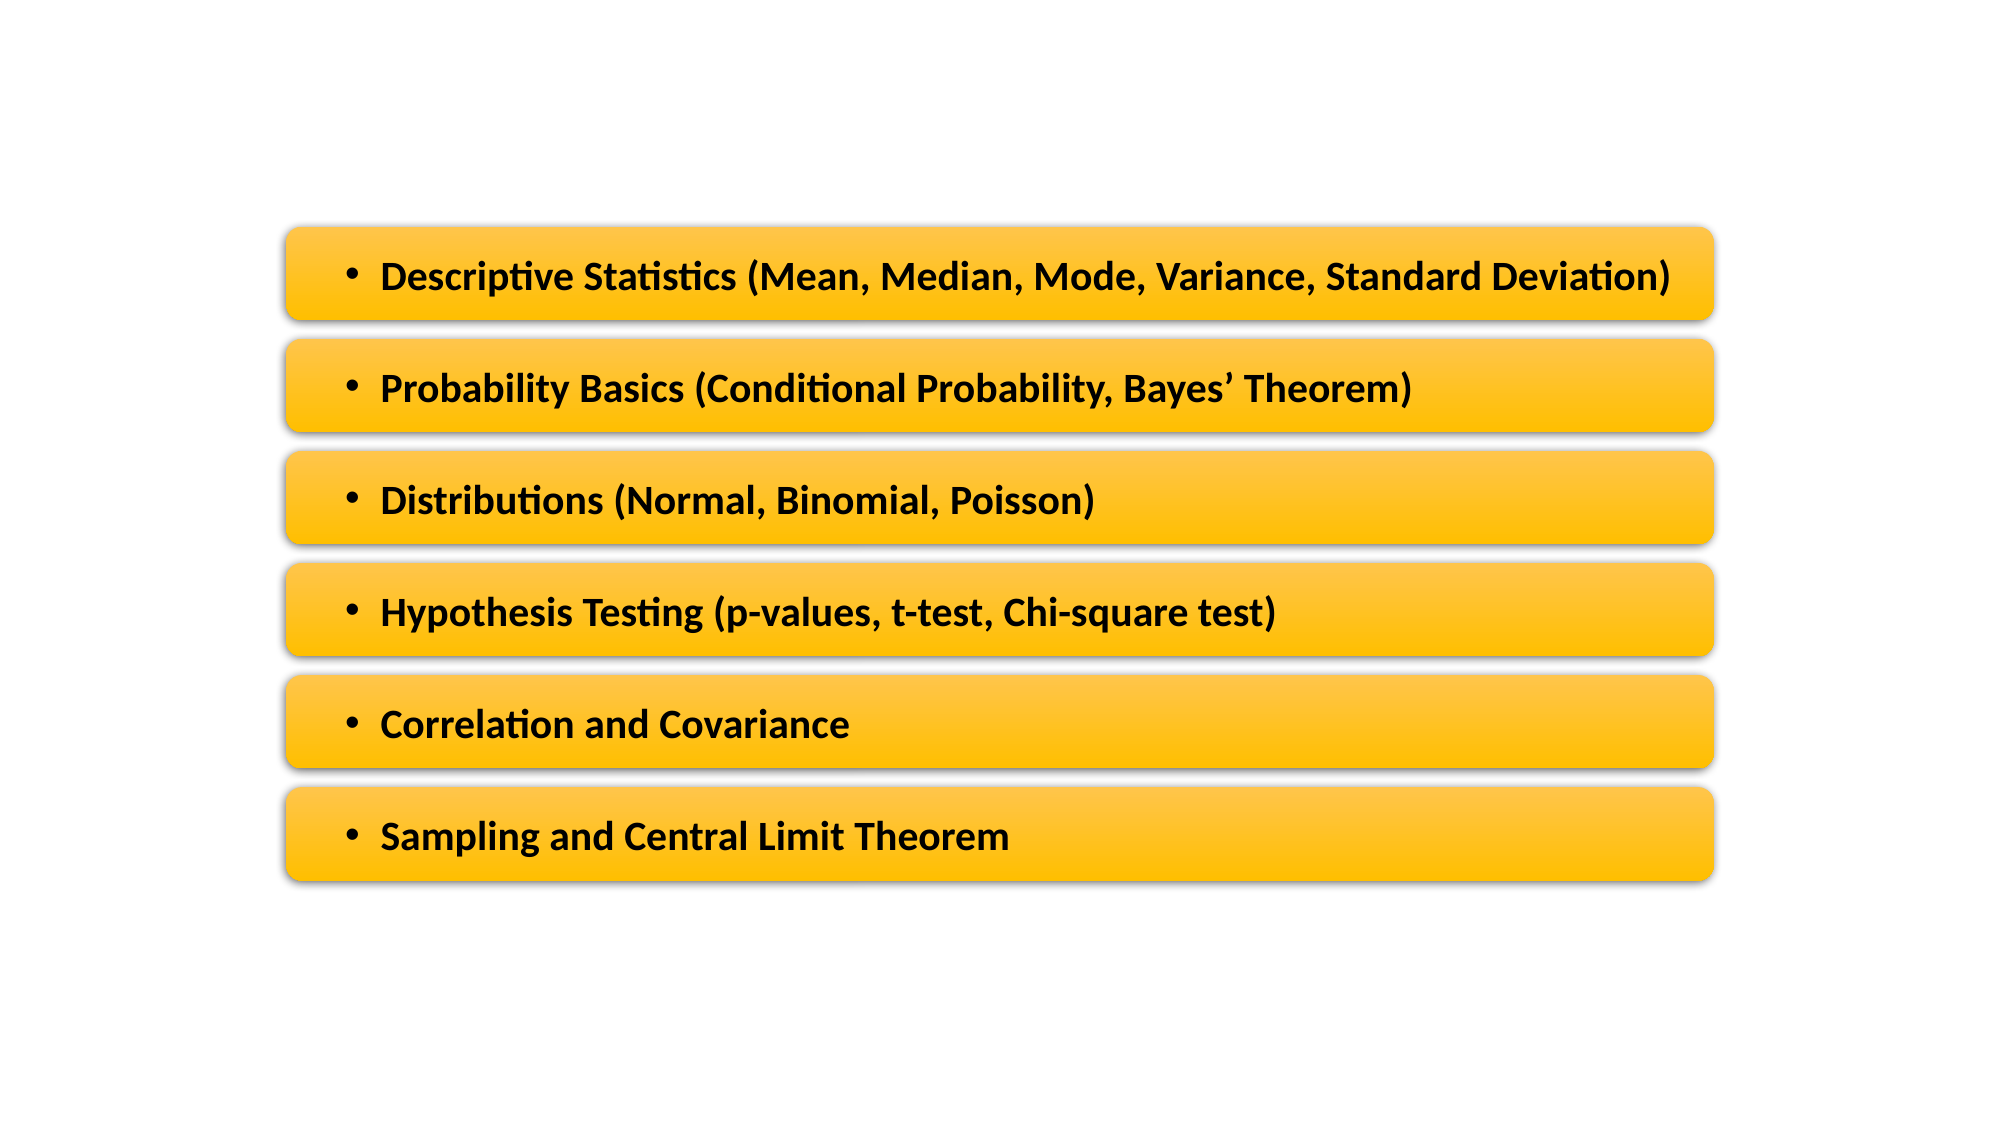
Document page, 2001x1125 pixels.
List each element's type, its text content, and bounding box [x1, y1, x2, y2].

text_box Sampling and Central Limit Theorem [286, 787, 1714, 881]
text_box Probability Basics (Conditional Probability, Bayes’ Theorem) [286, 338, 1714, 433]
text_box Hypothesis Testing (p-values, t-test, Chi-square test) [286, 562, 1714, 657]
text_box Correlation and Covariance [286, 674, 1714, 769]
text_box Distributions (Normal, Binomial, Poisson) [286, 450, 1714, 545]
text_box Descriptive Statistics (Mean, Median, Mode, Variance, Standard Deviation) [286, 226, 1714, 321]
